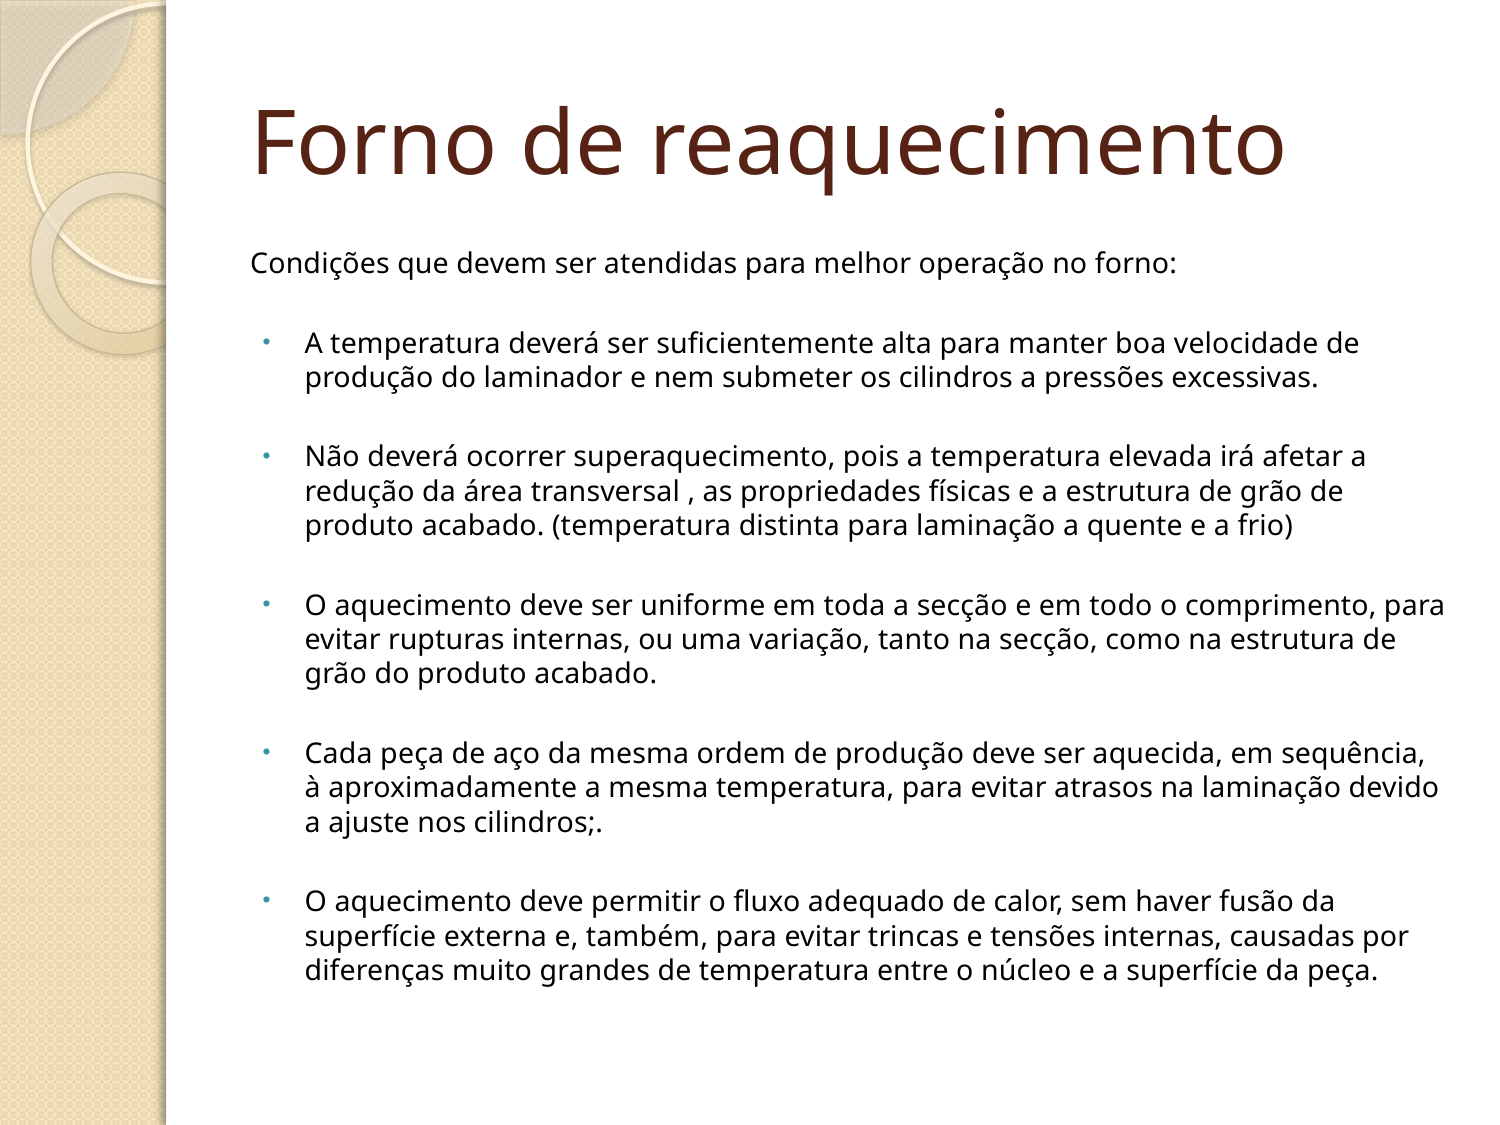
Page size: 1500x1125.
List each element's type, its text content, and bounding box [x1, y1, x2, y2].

title Forno de reaquecimento [235, 45, 1466, 233]
list Condições que devem ser atendidas para melhor operação no forno: A temperatura deverá ser suficientemente alta para manter boa velocidade de produção do laminador e nem submeter os cilindros a pressões excessivas. Não deverá ocorrer superaquecimento, pois a temperatura elevada irá afetar a redução da área transversal , as propriedades físicas e a estrutura de grão de produto acabado. (temperatura distinta para laminação a quente e a frio) O aquecimento deve ser uniforme em toda a secção e em todo o comprimento, para evitar rupturas internas, ou uma variação, tanto na secção, como na estrutura de grão do produto acabado. Cada peça de aço da mesma ordem de produção deve ser aquecida, em sequência, à aproximadamente a mesma temperatura, para evitar atrasos na laminação devido a ajuste nos cilindros;. O aquecimento deve permitir o fluxo adequado de calor, sem haver fusão da superfície externa e, também, para evitar trincas e tensões internas, causadas por diferenças muito grandes de temperatura entre o núcleo e a superfície da peça. [235, 237, 1466, 1025]
